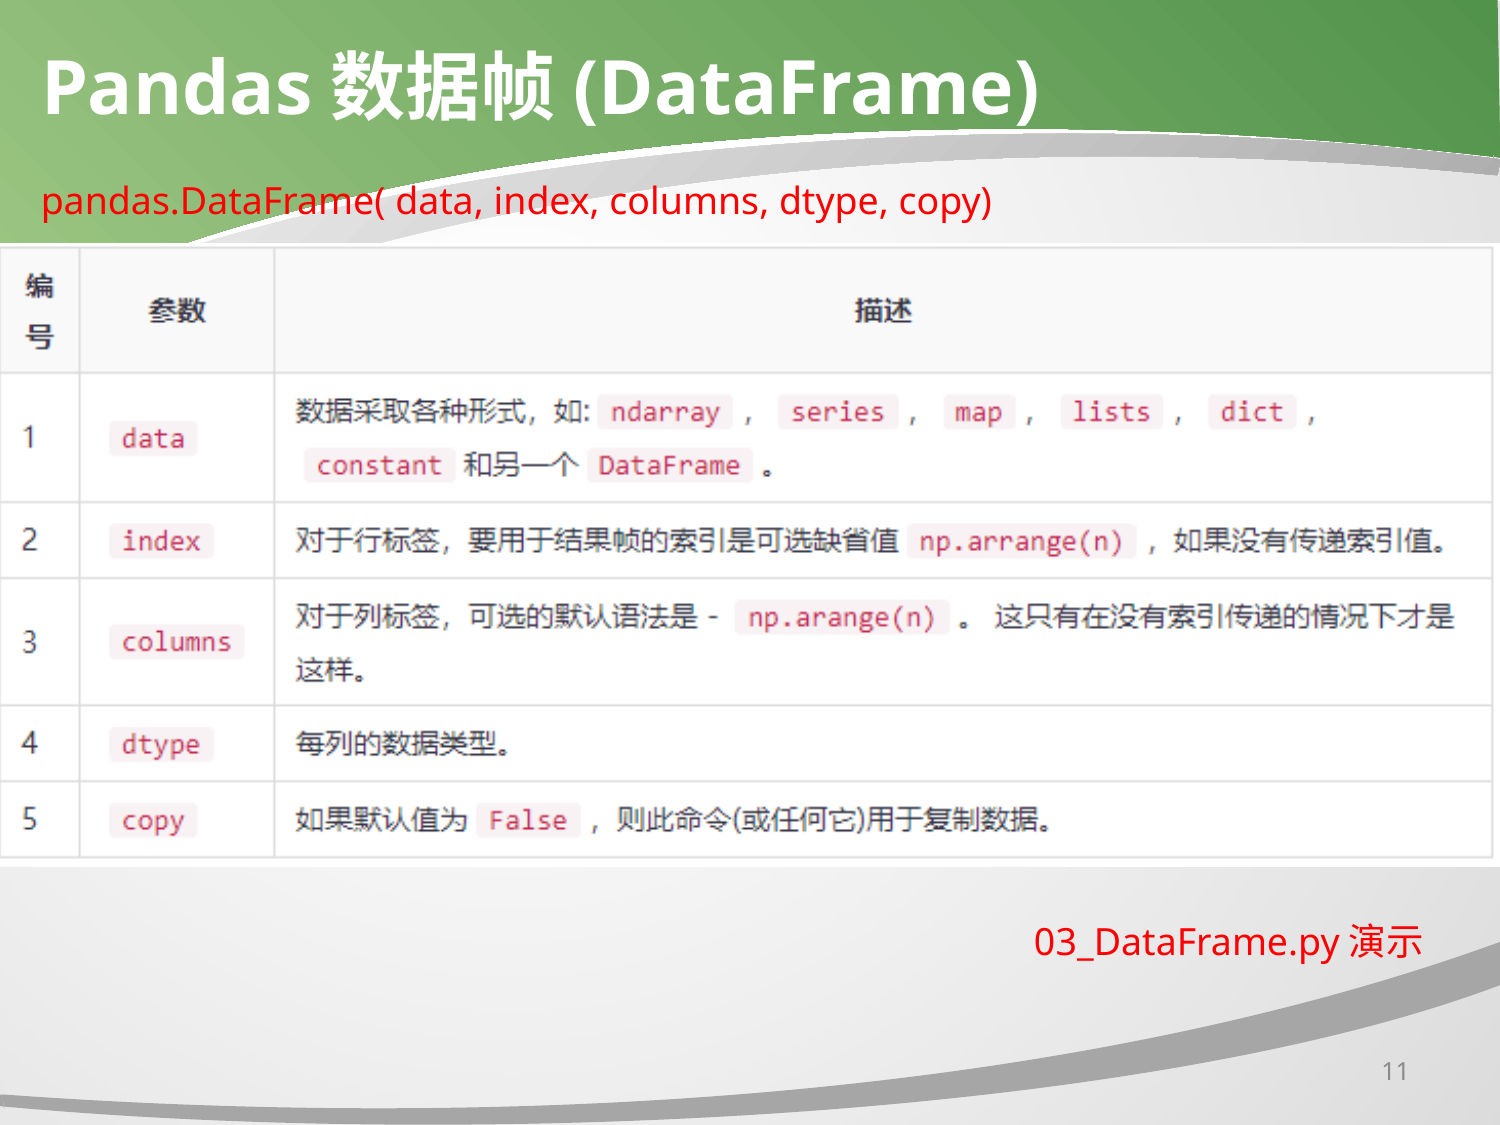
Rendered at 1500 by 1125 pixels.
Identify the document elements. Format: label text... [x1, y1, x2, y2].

text_box 03_DataFrame.py演示 [1019, 910, 1439, 971]
picture [0, 243, 1500, 867]
slide_number 11 [1074, 1042, 1425, 1103]
text_box pandas.DataFrame( data, index, columns, dtype, copy) [26, 147, 1500, 230]
title Pandas数据帧(DataFrame) [26, 32, 1376, 147]
